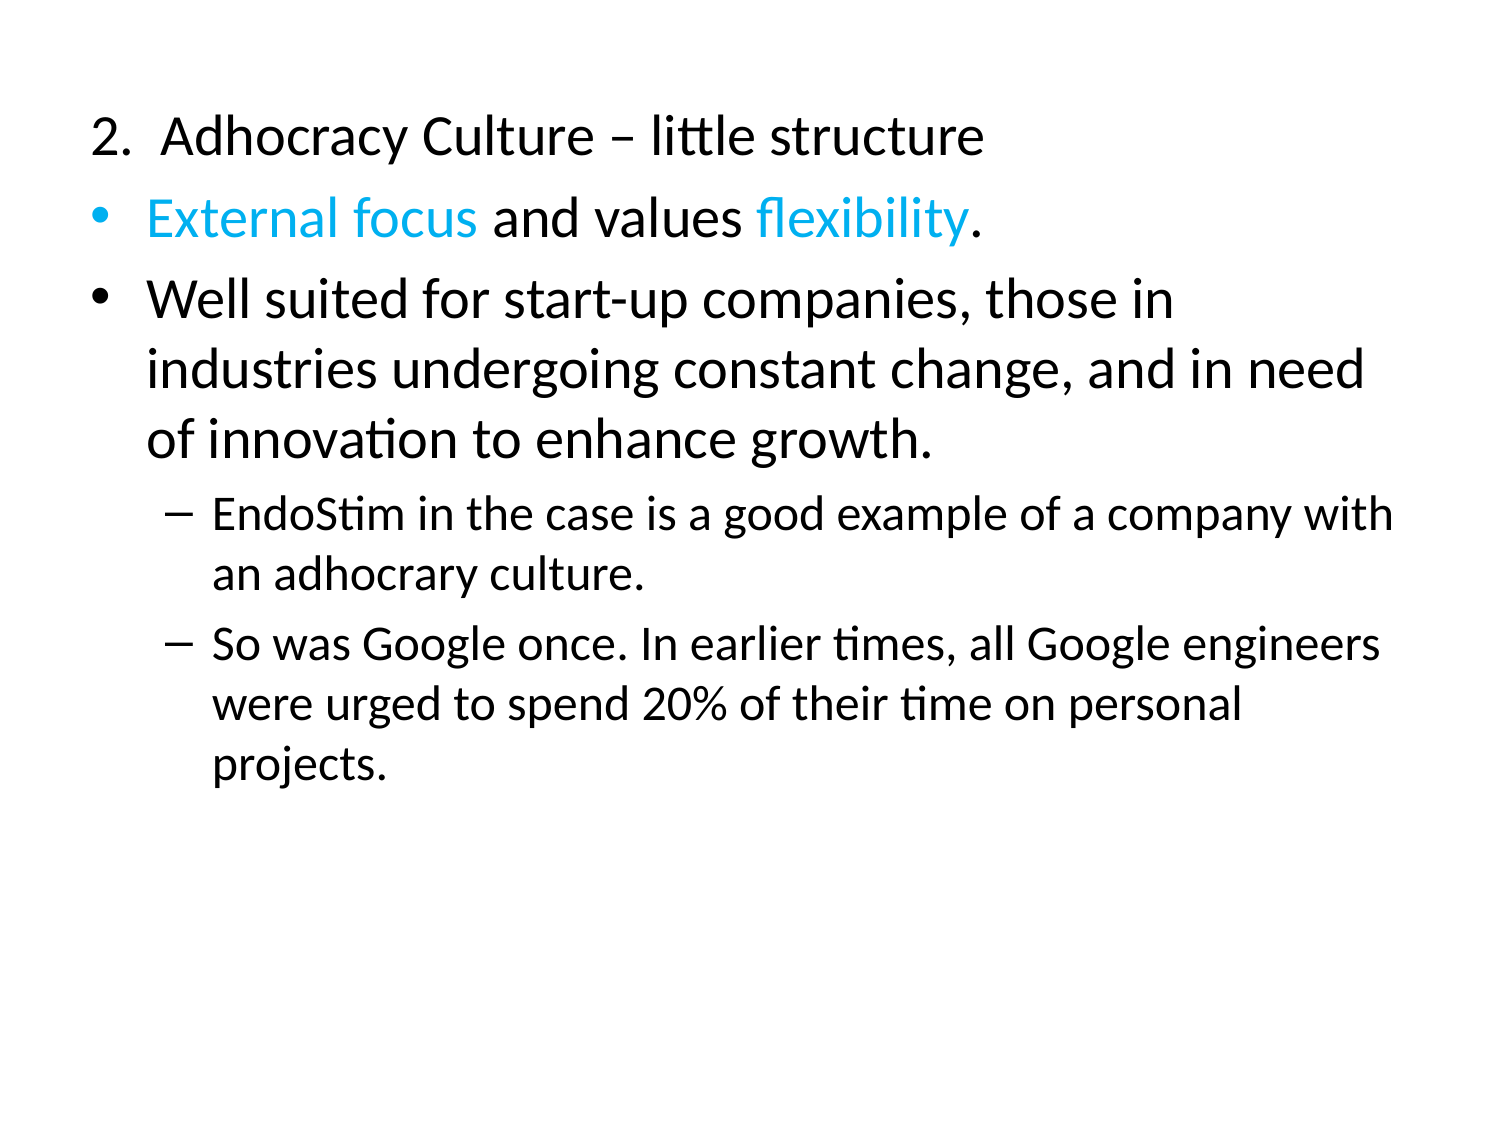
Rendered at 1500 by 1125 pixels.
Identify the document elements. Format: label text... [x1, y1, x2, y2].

list 2. Adhocracy Culture – little structure External focus and values flexibility. Well suited for start-up companies, those in industries undergoing constant change, and in need of innovation to enhance growth. EndoStim in the case is a good example of a company with an adhocrary culture. So was Google once. In earlier times, all Google engineers were urged to spend 20% of their time on personal projects. [75, 90, 1425, 1005]
